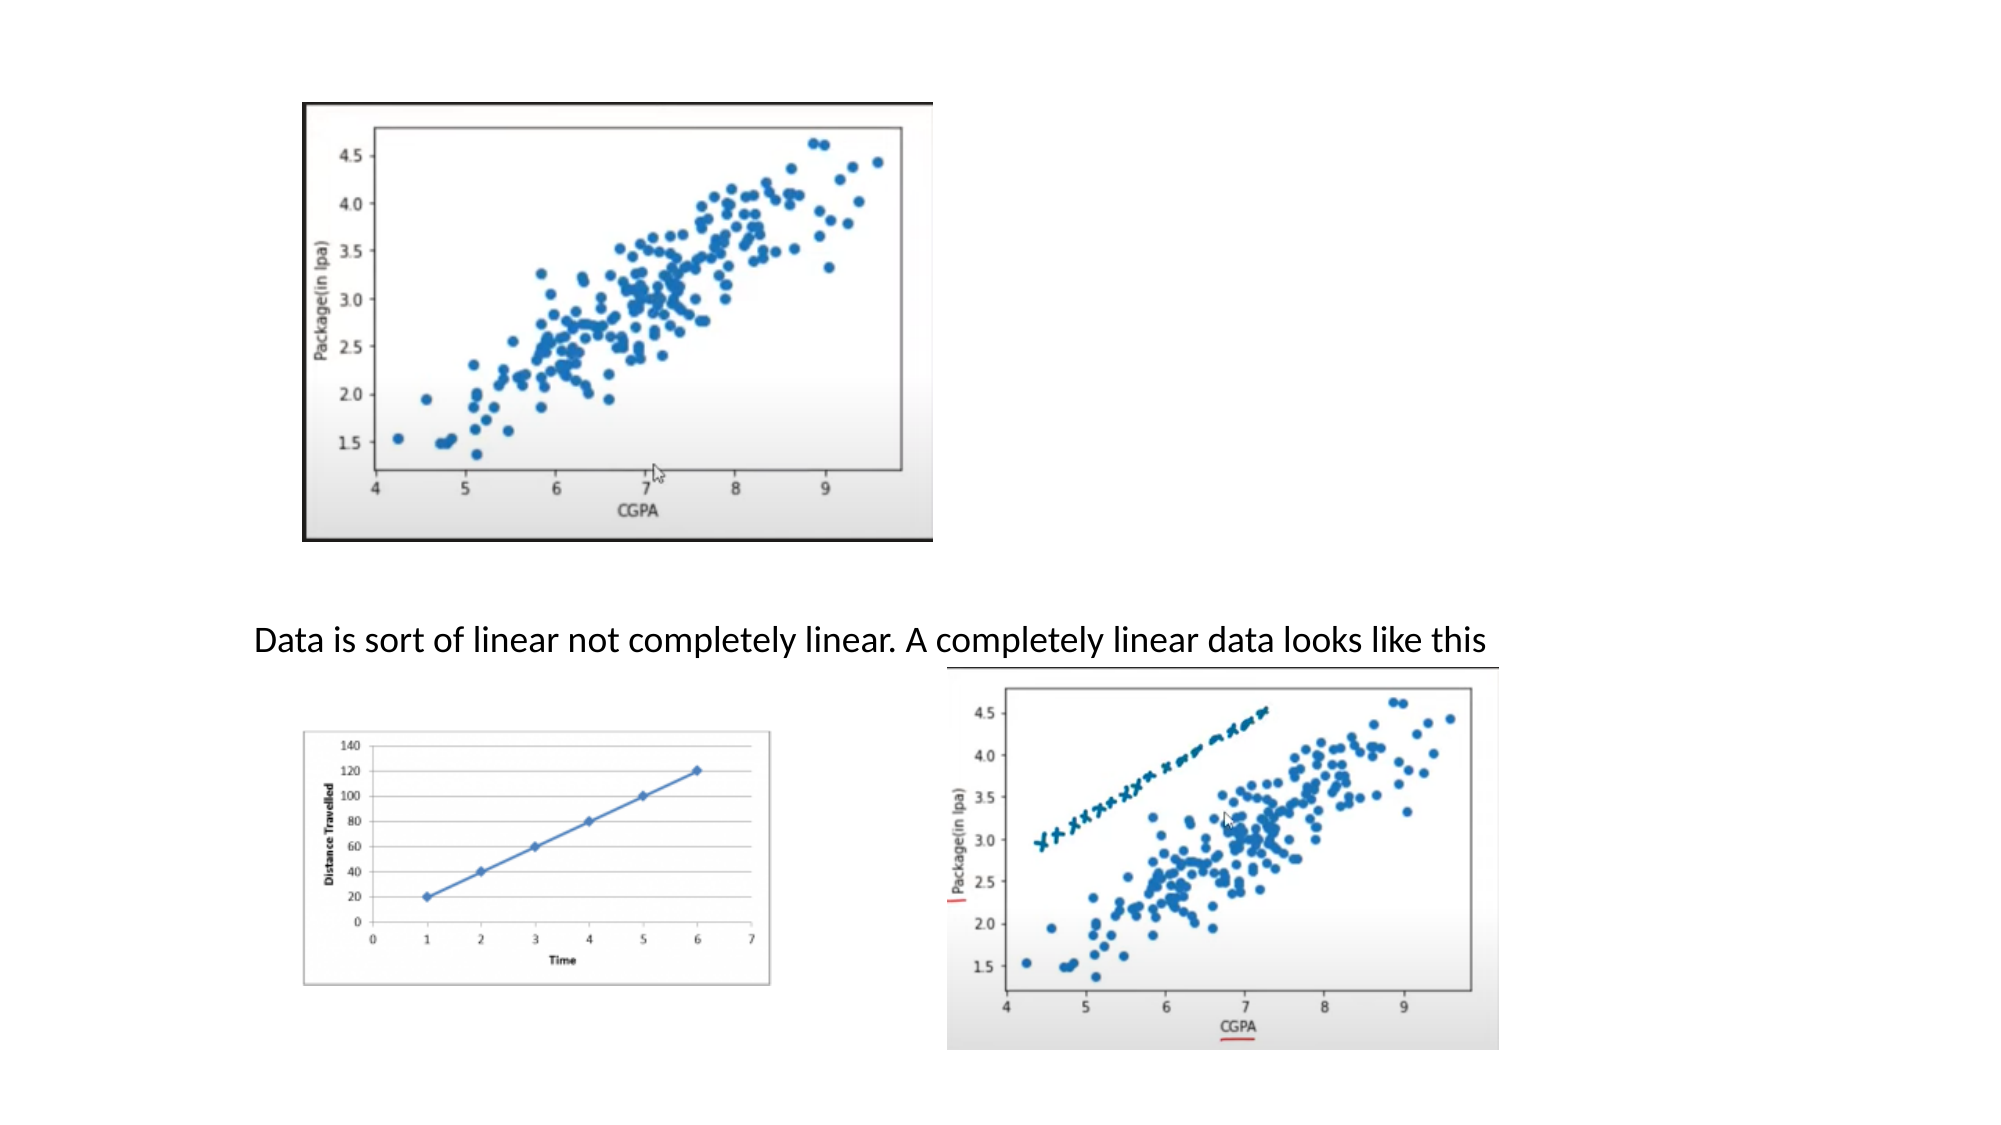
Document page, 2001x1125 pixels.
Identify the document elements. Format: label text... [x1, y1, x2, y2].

picture [947, 667, 1499, 1051]
picture [302, 730, 772, 986]
text_box Data is sort of linear not completely linear. A completely linear data looks like this [239, 607, 1631, 667]
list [302, 102, 933, 542]
